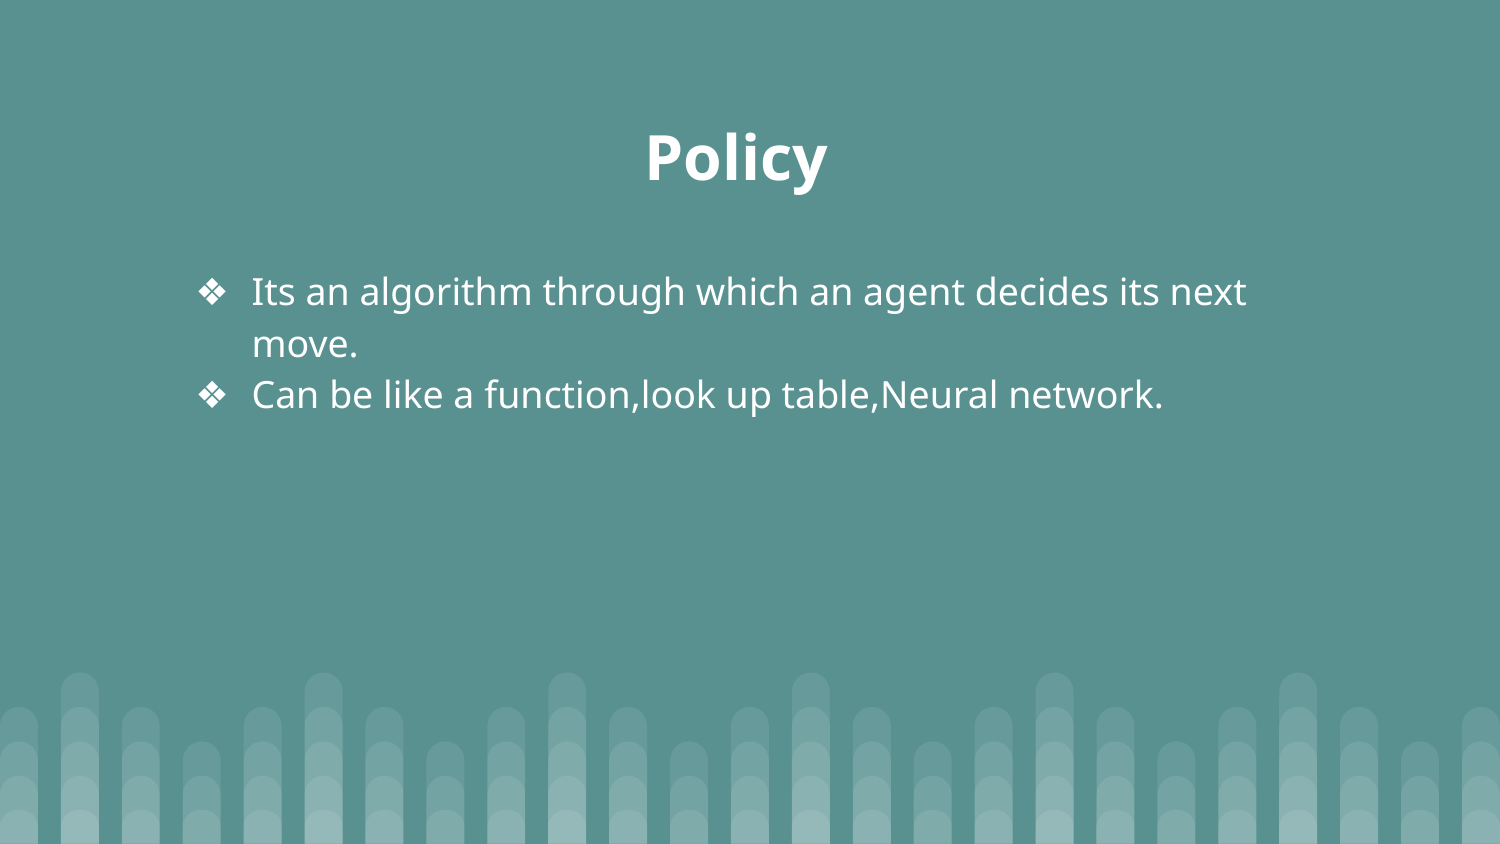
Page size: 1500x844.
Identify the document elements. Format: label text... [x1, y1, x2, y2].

title Policy [126, 78, 1347, 233]
list Its an algorithm through which an agent decides its next move. Can be like a function,look up table,Neural network. [161, 246, 1312, 549]
